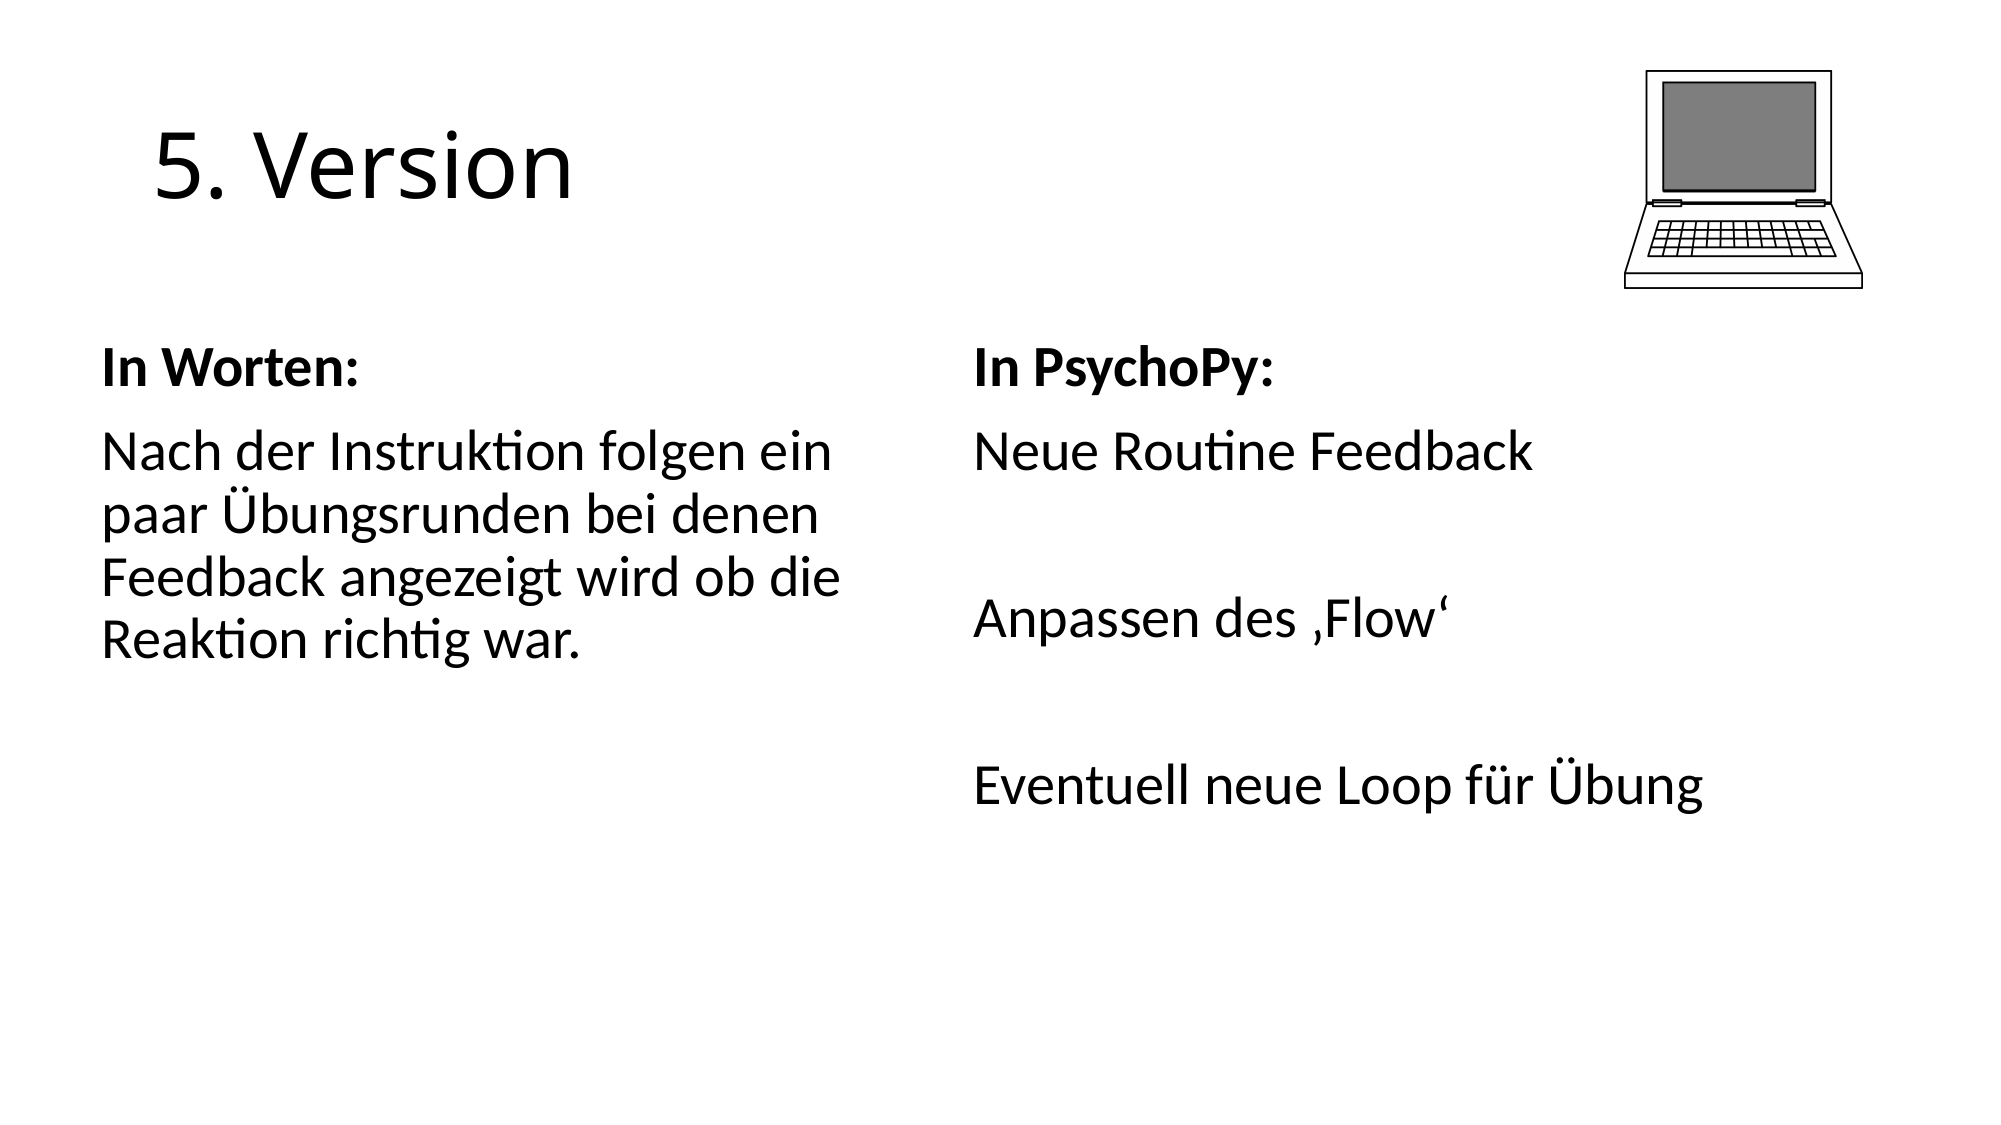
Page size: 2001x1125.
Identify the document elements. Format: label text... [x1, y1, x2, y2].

text_box In PsychoPy: Neue Routine Feedback Anpassen des ‚Flow‘ Eventuell neue Loop für Übung [958, 328, 1944, 1043]
picture [1624, 70, 1863, 289]
text_box In Worten: Nach der Instruktion folgen ein paar Übungsrunden bei denen Feedback angezeigt wird ob die Reaktion richtig war. [86, 328, 959, 1066]
title 5. Version [137, 59, 1863, 278]
